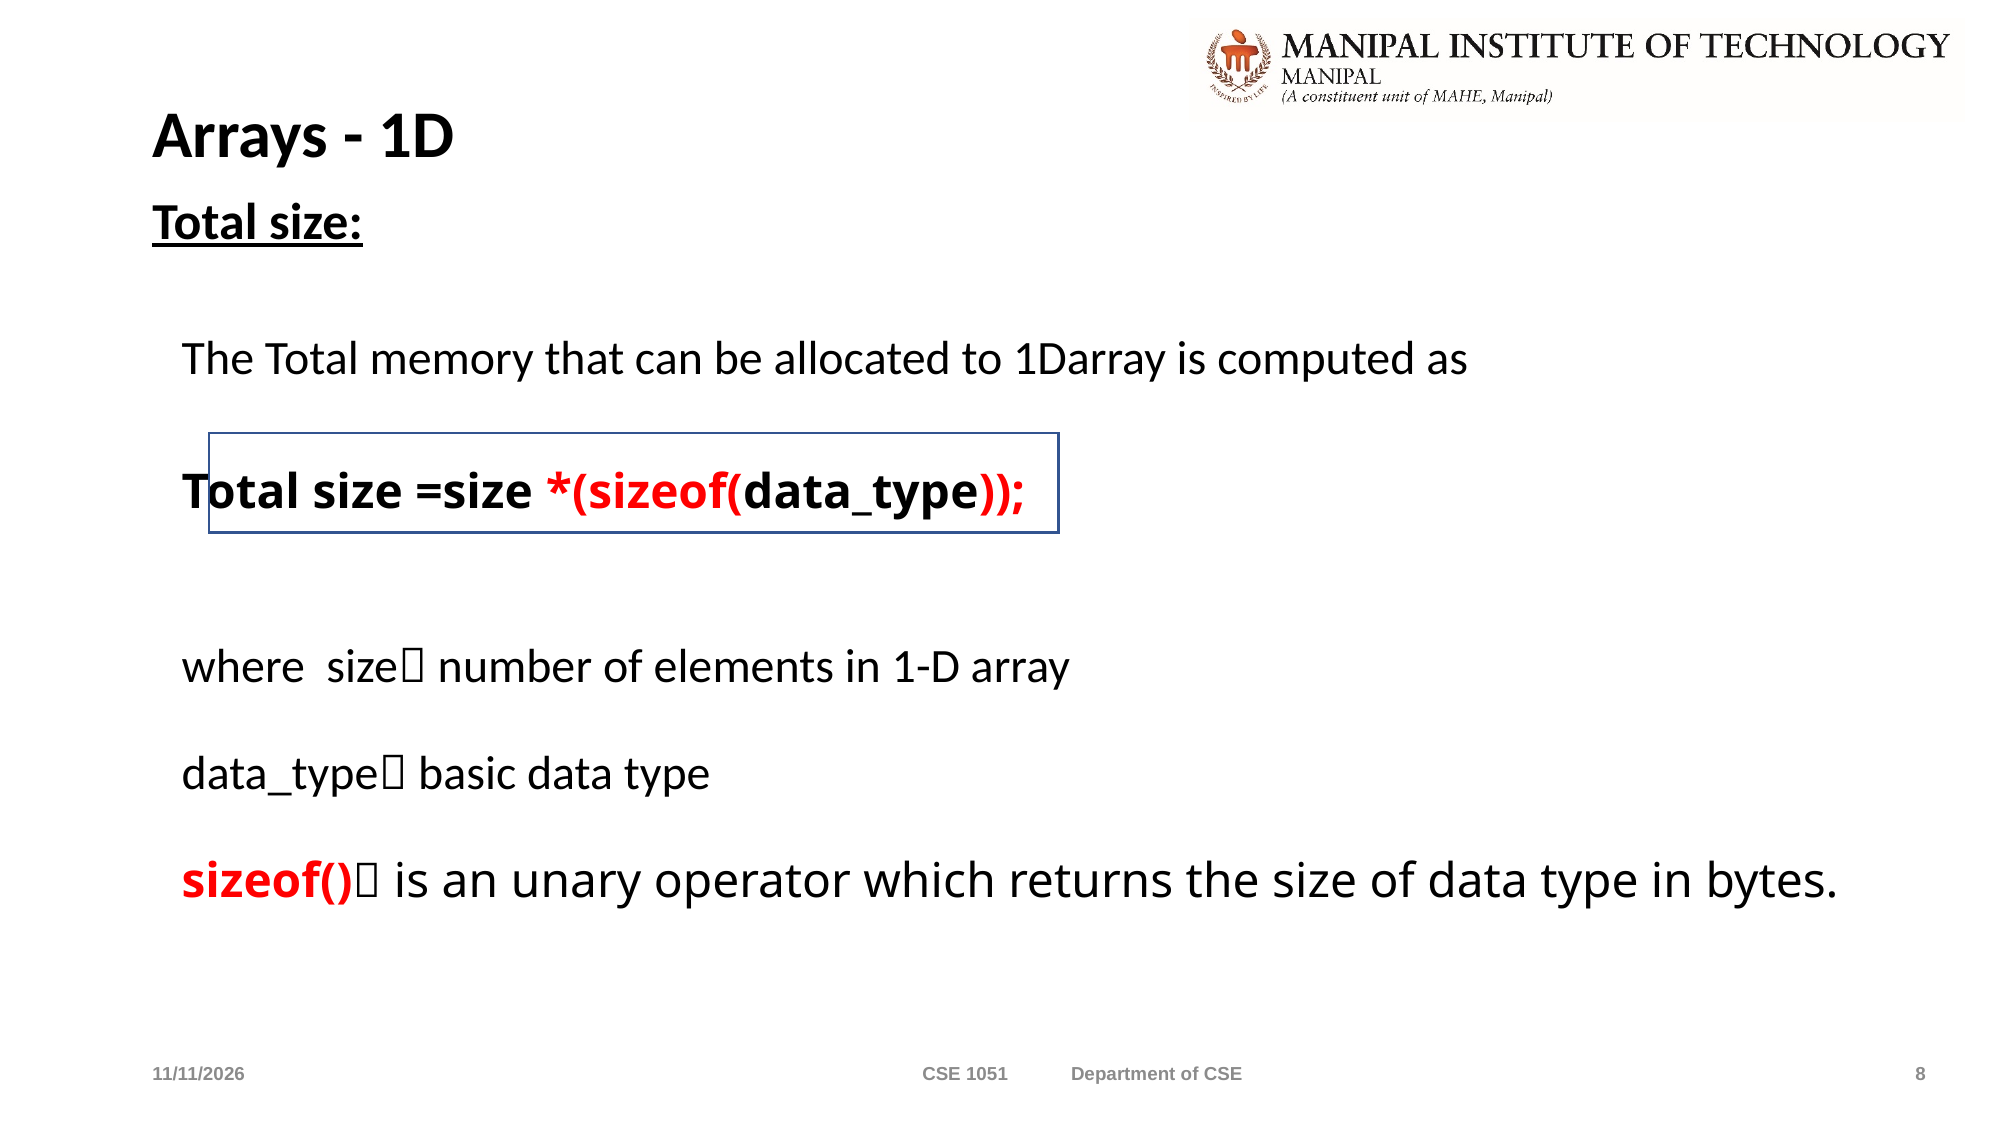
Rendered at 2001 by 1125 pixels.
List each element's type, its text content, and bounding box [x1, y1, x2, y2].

picture [1189, 18, 1965, 122]
title Arrays - 1D [137, 84, 1941, 188]
slide_number 8 [1862, 1042, 1941, 1103]
list Total size: The Total memory that can be allocated to 1Darray is computed as Total size =size *(sizeof(data_type)); where size number of elements in 1-D array data_type basic data type sizeof() is an unary operator which returns the size of data type in bytes. [137, 187, 1863, 1043]
footer CSE 1051 Department of CSE [362, 1042, 1803, 1103]
text_box [208, 432, 1060, 534]
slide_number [137, 1042, 327, 1103]
